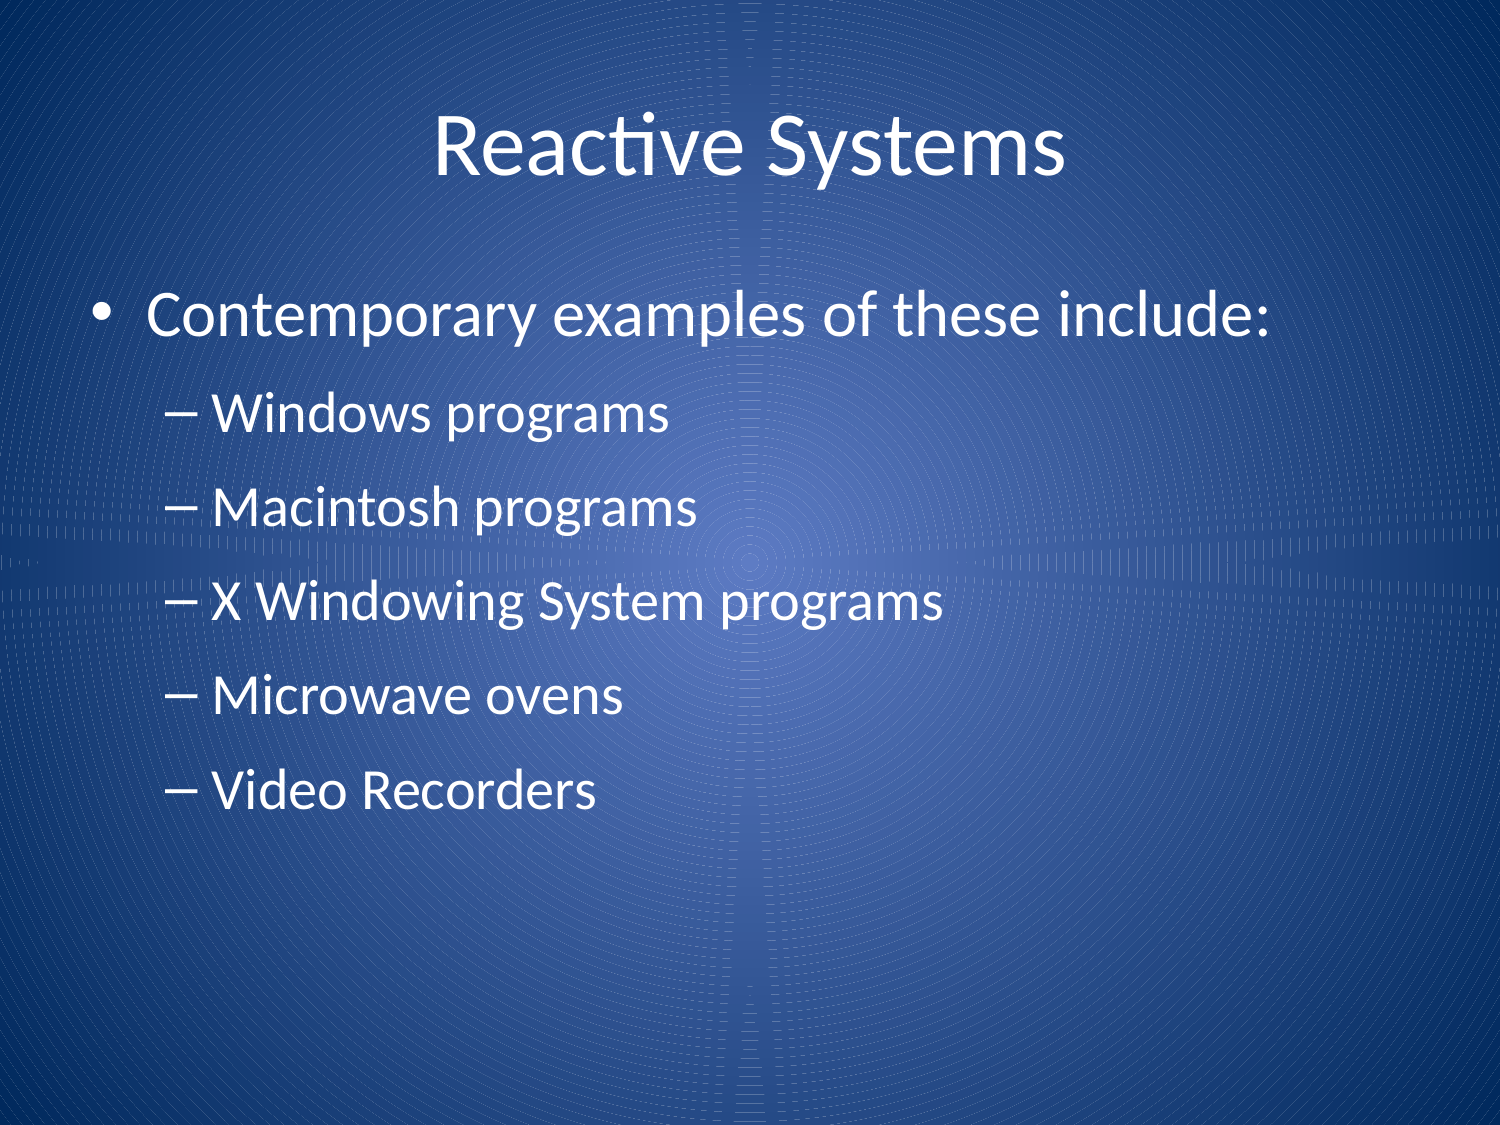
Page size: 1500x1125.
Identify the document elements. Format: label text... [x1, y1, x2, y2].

list Contemporary examples of these include: Windows programs Macintosh programs X Windowing System programs Microwave ovens Video Recorders [75, 262, 1425, 1005]
title Reactive Systems [75, 45, 1425, 233]
